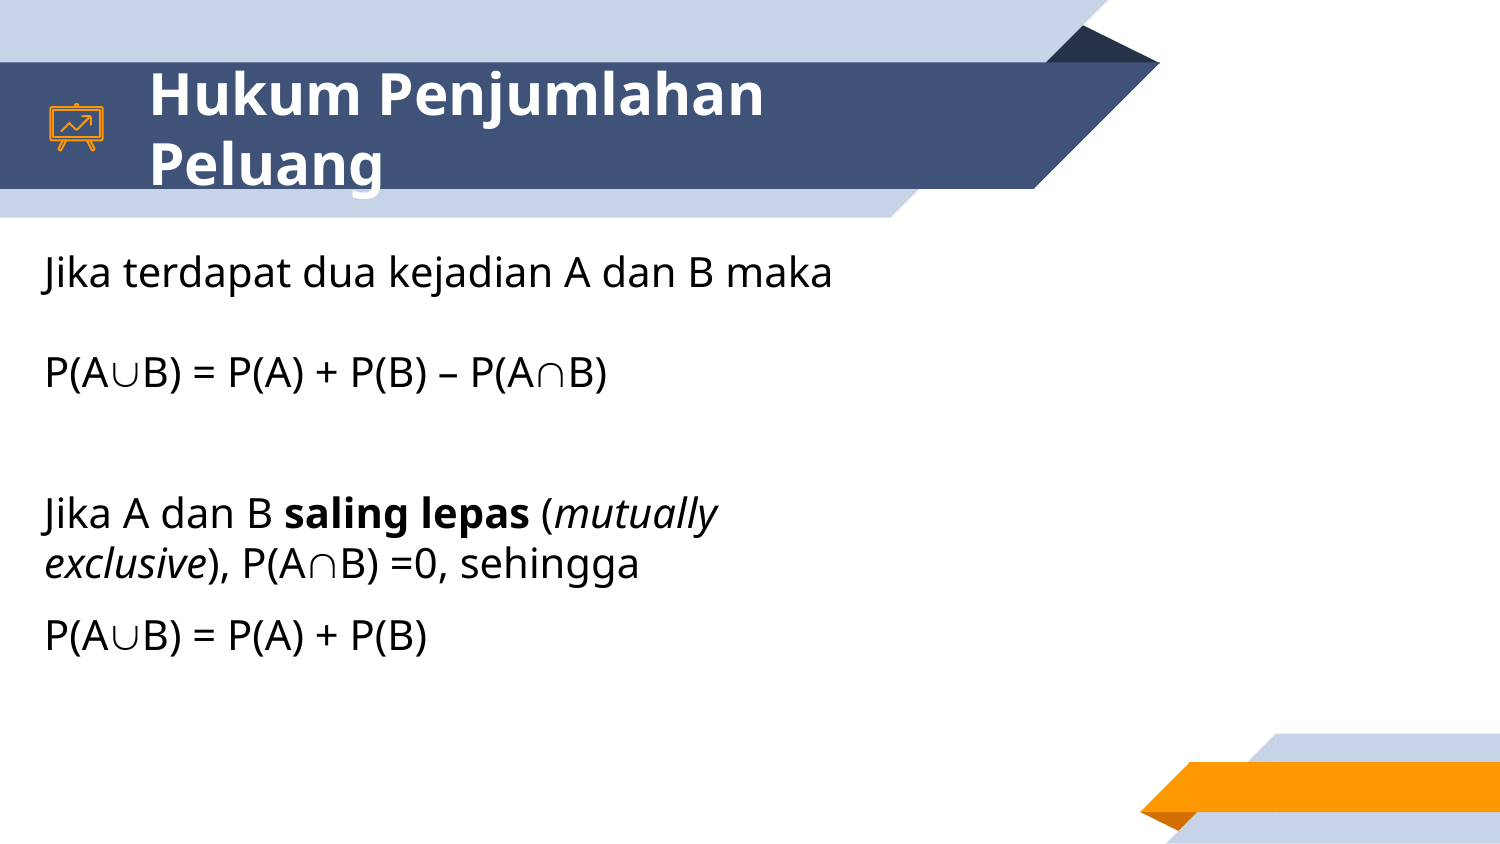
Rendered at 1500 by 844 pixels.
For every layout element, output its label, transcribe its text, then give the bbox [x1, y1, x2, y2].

text_box Jika terdapat dua kejadian A dan B maka P(AB) = P(A) + P(B) – P(AB) Jika A dan B saling lepas (mutually exclusive), P(AB) =0, sehingga P(AB) = P(A) + P(B) [29, 238, 857, 666]
title Hukum Penjumlahan Peluang [133, 64, 997, 190]
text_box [50, 103, 103, 151]
